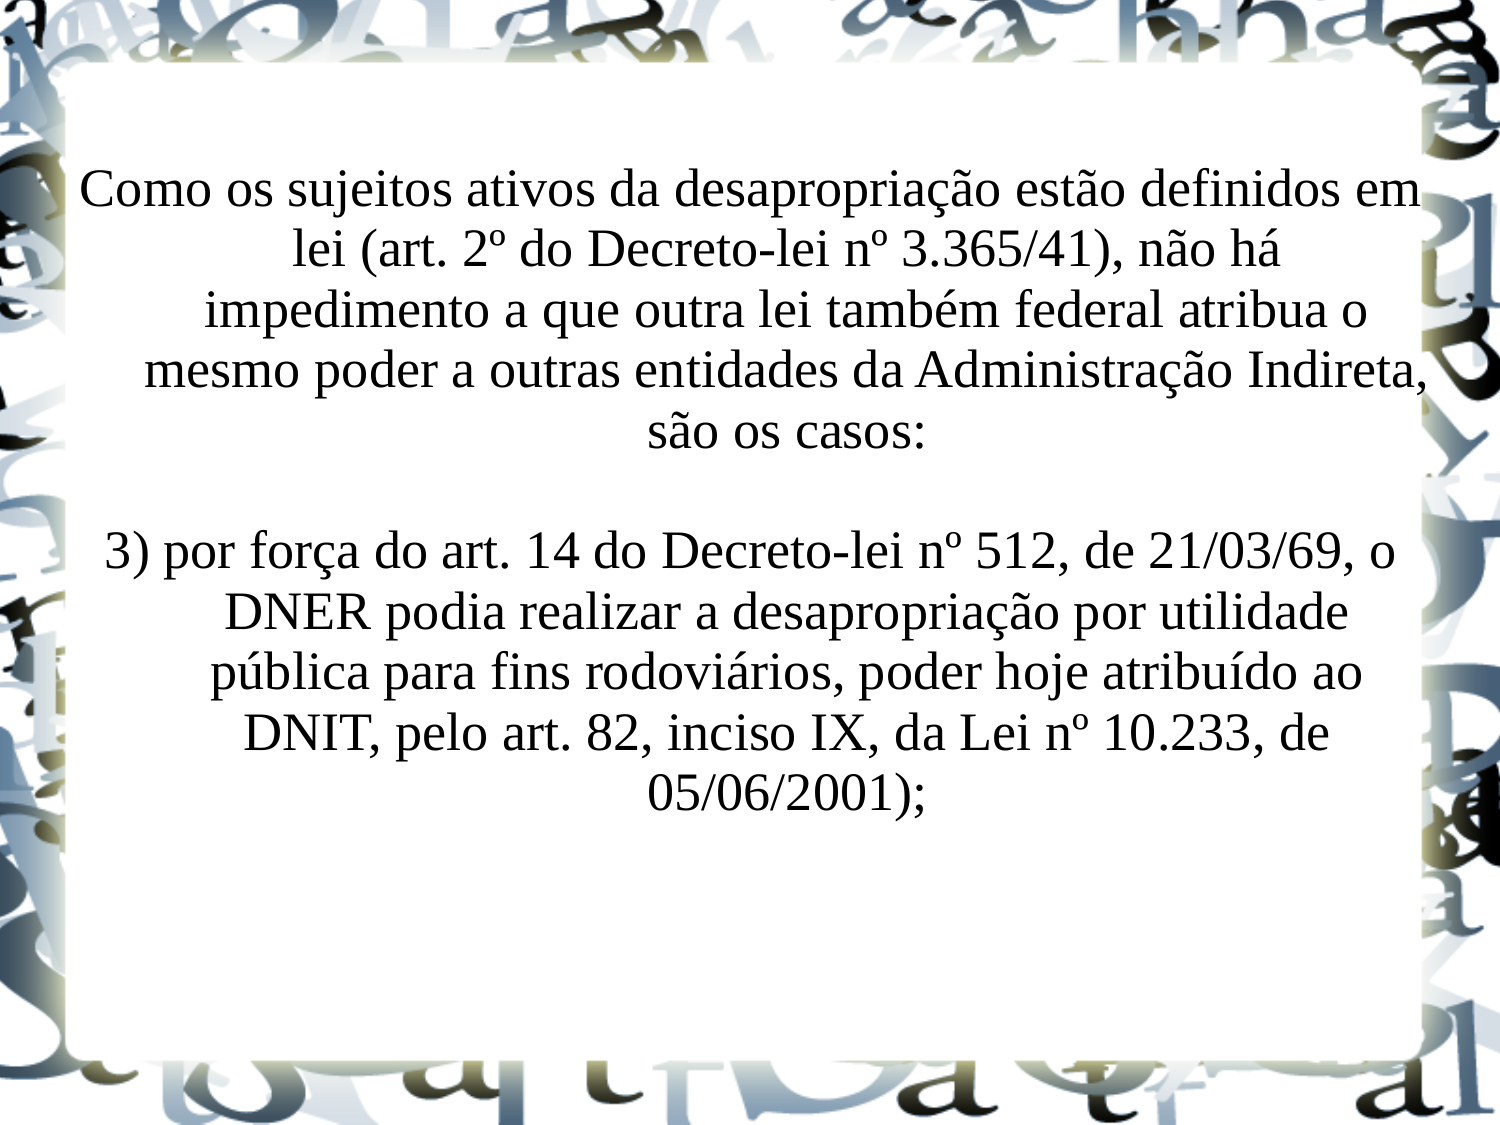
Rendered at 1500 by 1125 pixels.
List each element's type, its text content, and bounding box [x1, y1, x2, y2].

picture [0, 0, 1500, 1125]
text_box Como os sujeitos ativos da desapropriação estão definidos em lei (art. 2º do Decreto-lei nº 3.365/41), não há impedimento a que outra lei também federal atribua o mesmo poder a outras entidades da Administração Indireta, são os casos: 3) por força do art. 14 do Decreto-lei nº 512, de 21/03/69, o DNER podia realizar a desapropriação por utilidade pública para fins rodoviários, poder hoje atribuído ao DNIT, pelo art. 82, inciso IX, da Lei nº 10.233, de 05/06/2001); [53, 90, 1447, 891]
